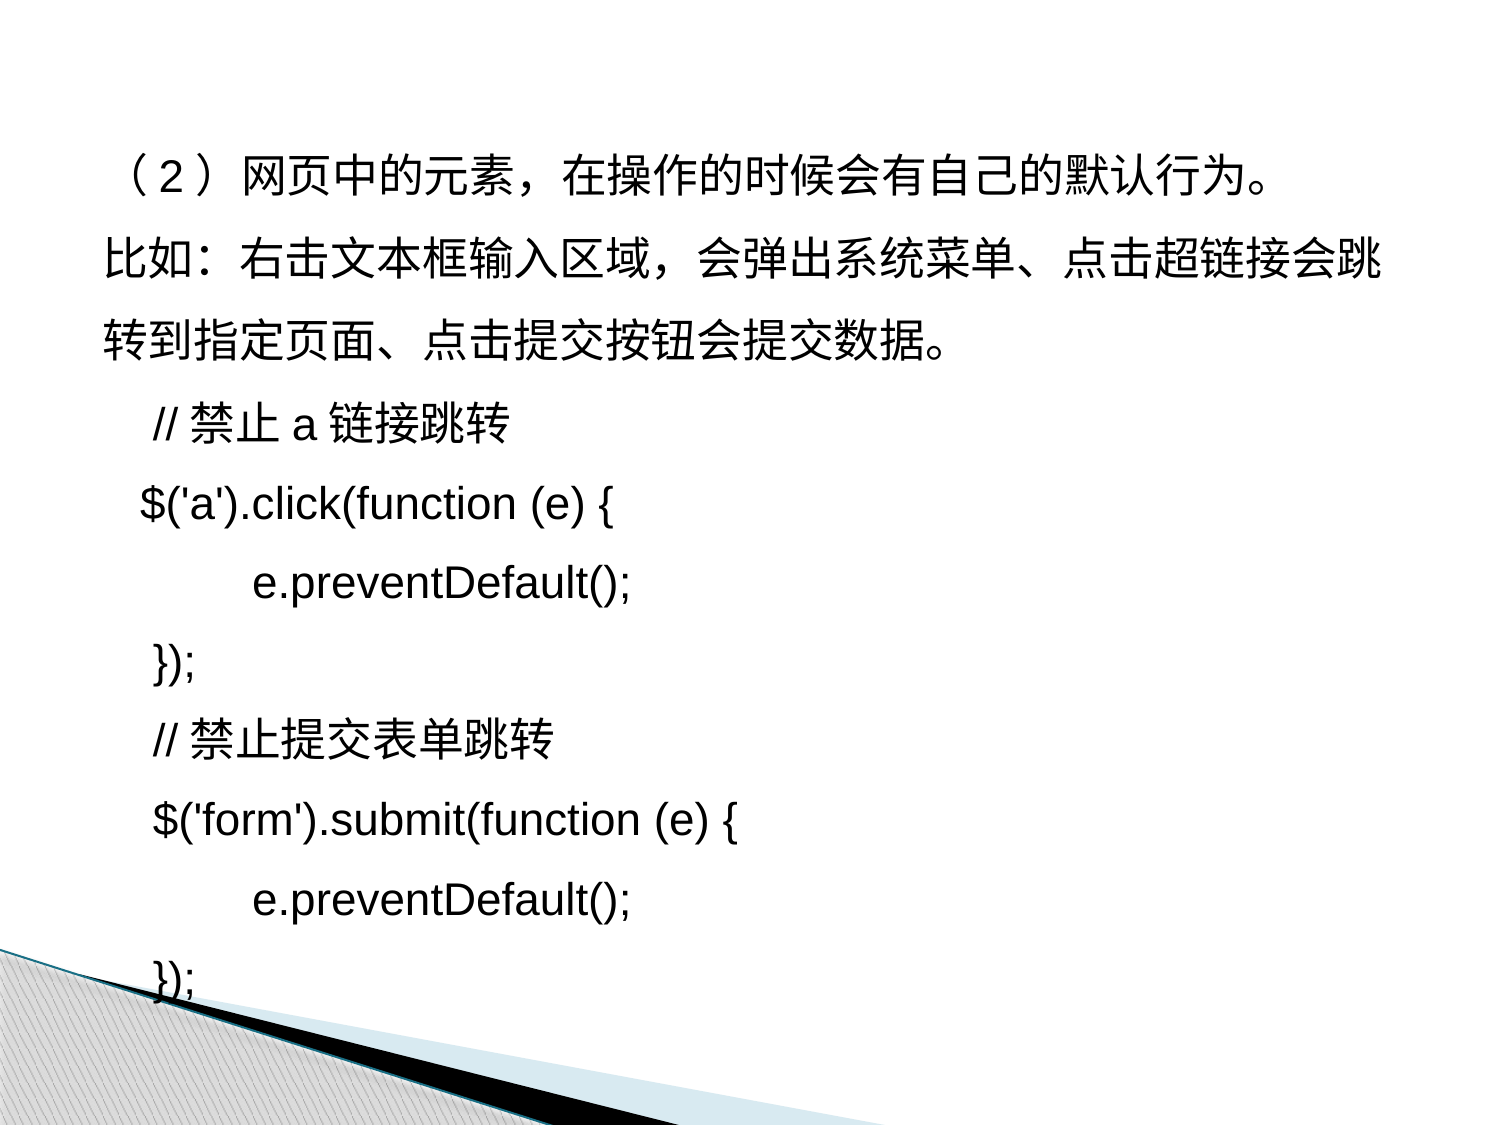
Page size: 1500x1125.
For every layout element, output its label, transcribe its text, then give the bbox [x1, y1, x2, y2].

text_box （2）网页中的元素，在操作的时候会有自己的默认行为。 比如：右击文本框输入区域，会弹出系统菜单、点击超链接会跳转到指定页面、点击提交按钮会提交数据。 //禁止a链接跳转 $('a').click(function (e) { e.preventDefault(); }); //禁止提交表单跳转 $('form').submit(function (e) { e.preventDefault(); }); [87, 111, 1413, 1011]
